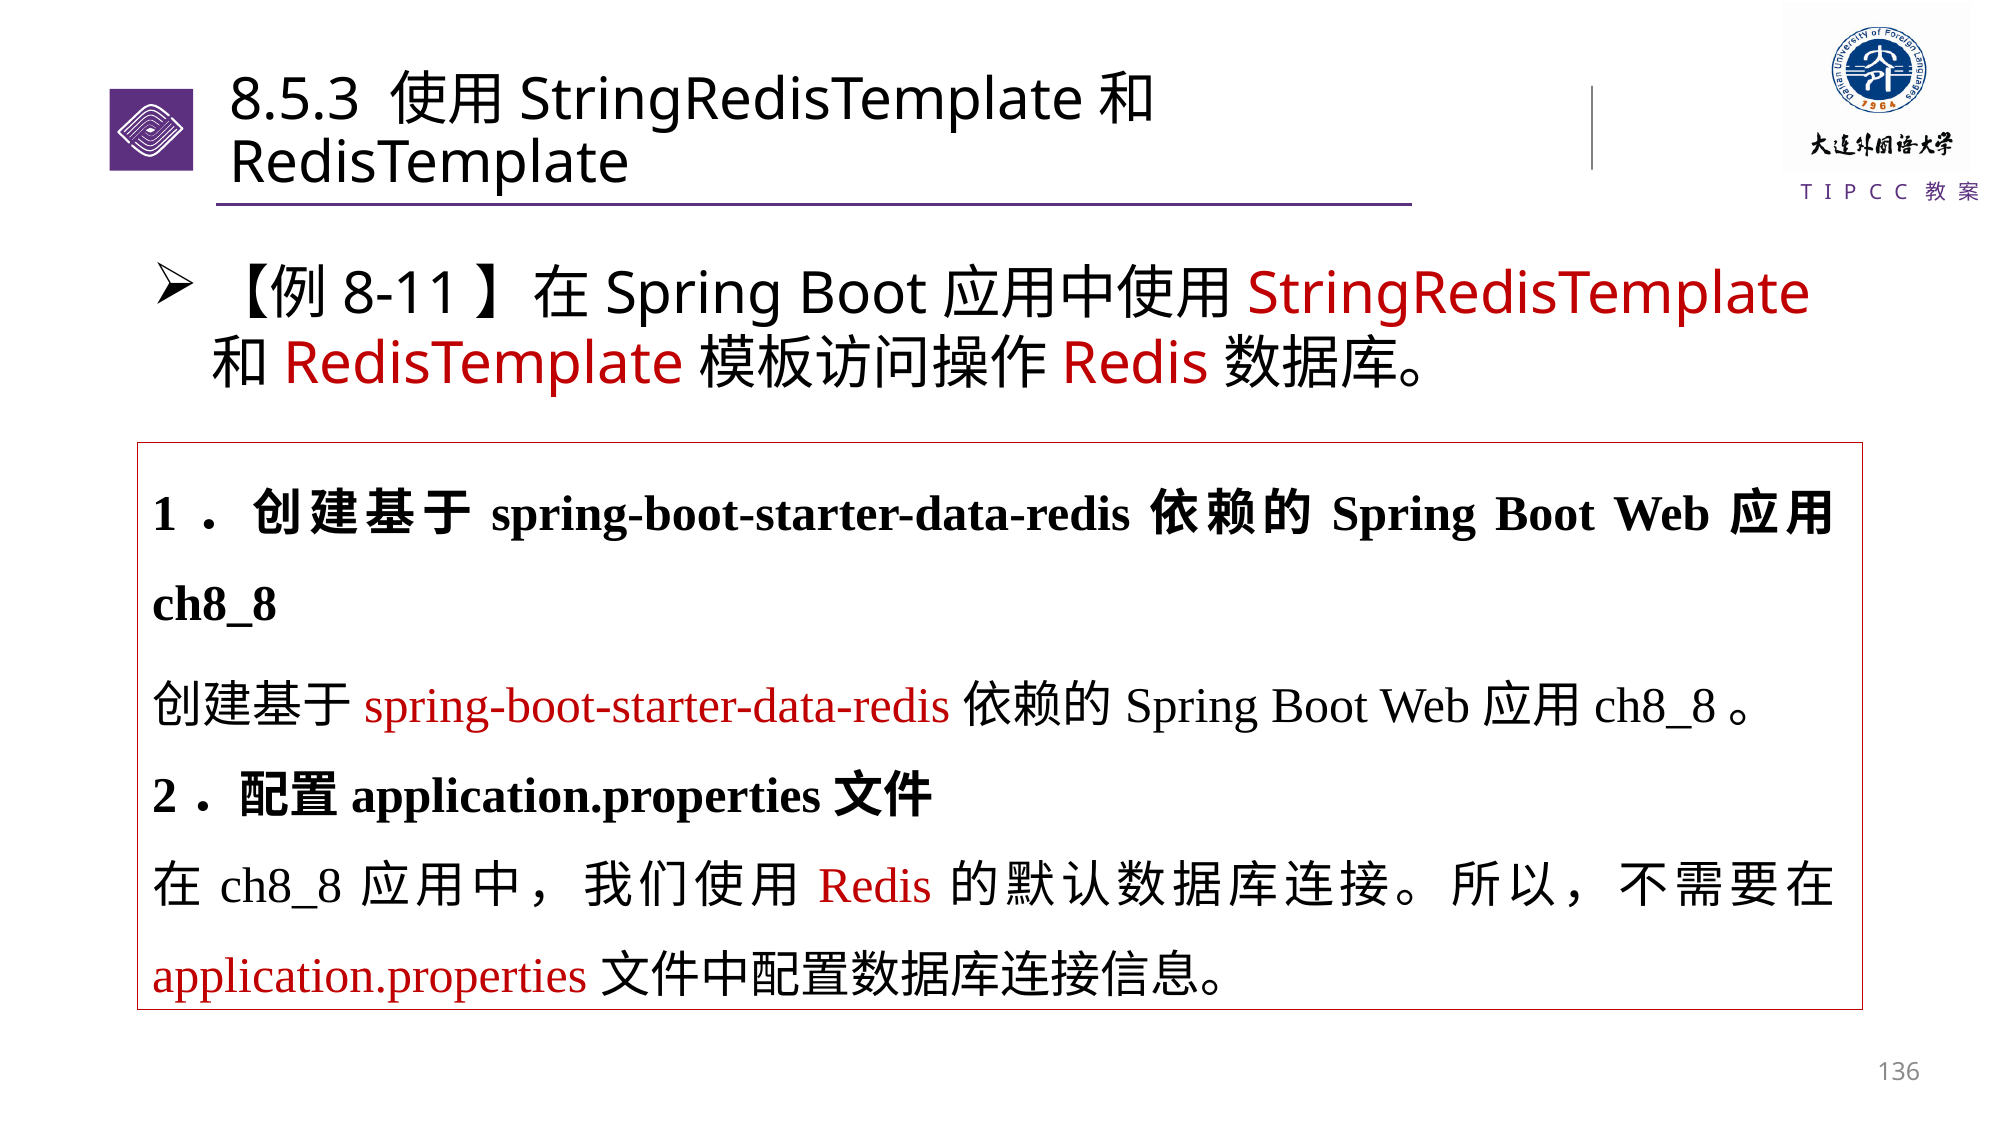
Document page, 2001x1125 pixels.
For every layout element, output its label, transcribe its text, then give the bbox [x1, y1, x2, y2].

title 8.5.3 使用StringRedisTemplate和RedisTemplate [214, 59, 1564, 205]
slide_number 135 [1485, 1042, 1936, 1103]
list 【例8-11】在Spring Boot应用中使用StringRedisTemplate和RedisTemplate模板访问操作Redis数据库。 [137, 247, 1863, 442]
picture [1782, 2, 1971, 172]
text_box 1．创建基于spring-boot-starter-data-redis依赖的Spring Boot Web应用ch8_8 创建基于spring-boot-starter-data-redis依赖的Spring Boot Web应用ch8_8。 2．配置application.properties文件 在ch8_8应用中，我们使用Redis的默认数据库连接。所以，不需要在application.properties文件中配置数据库连接信息。 [137, 442, 1863, 1010]
